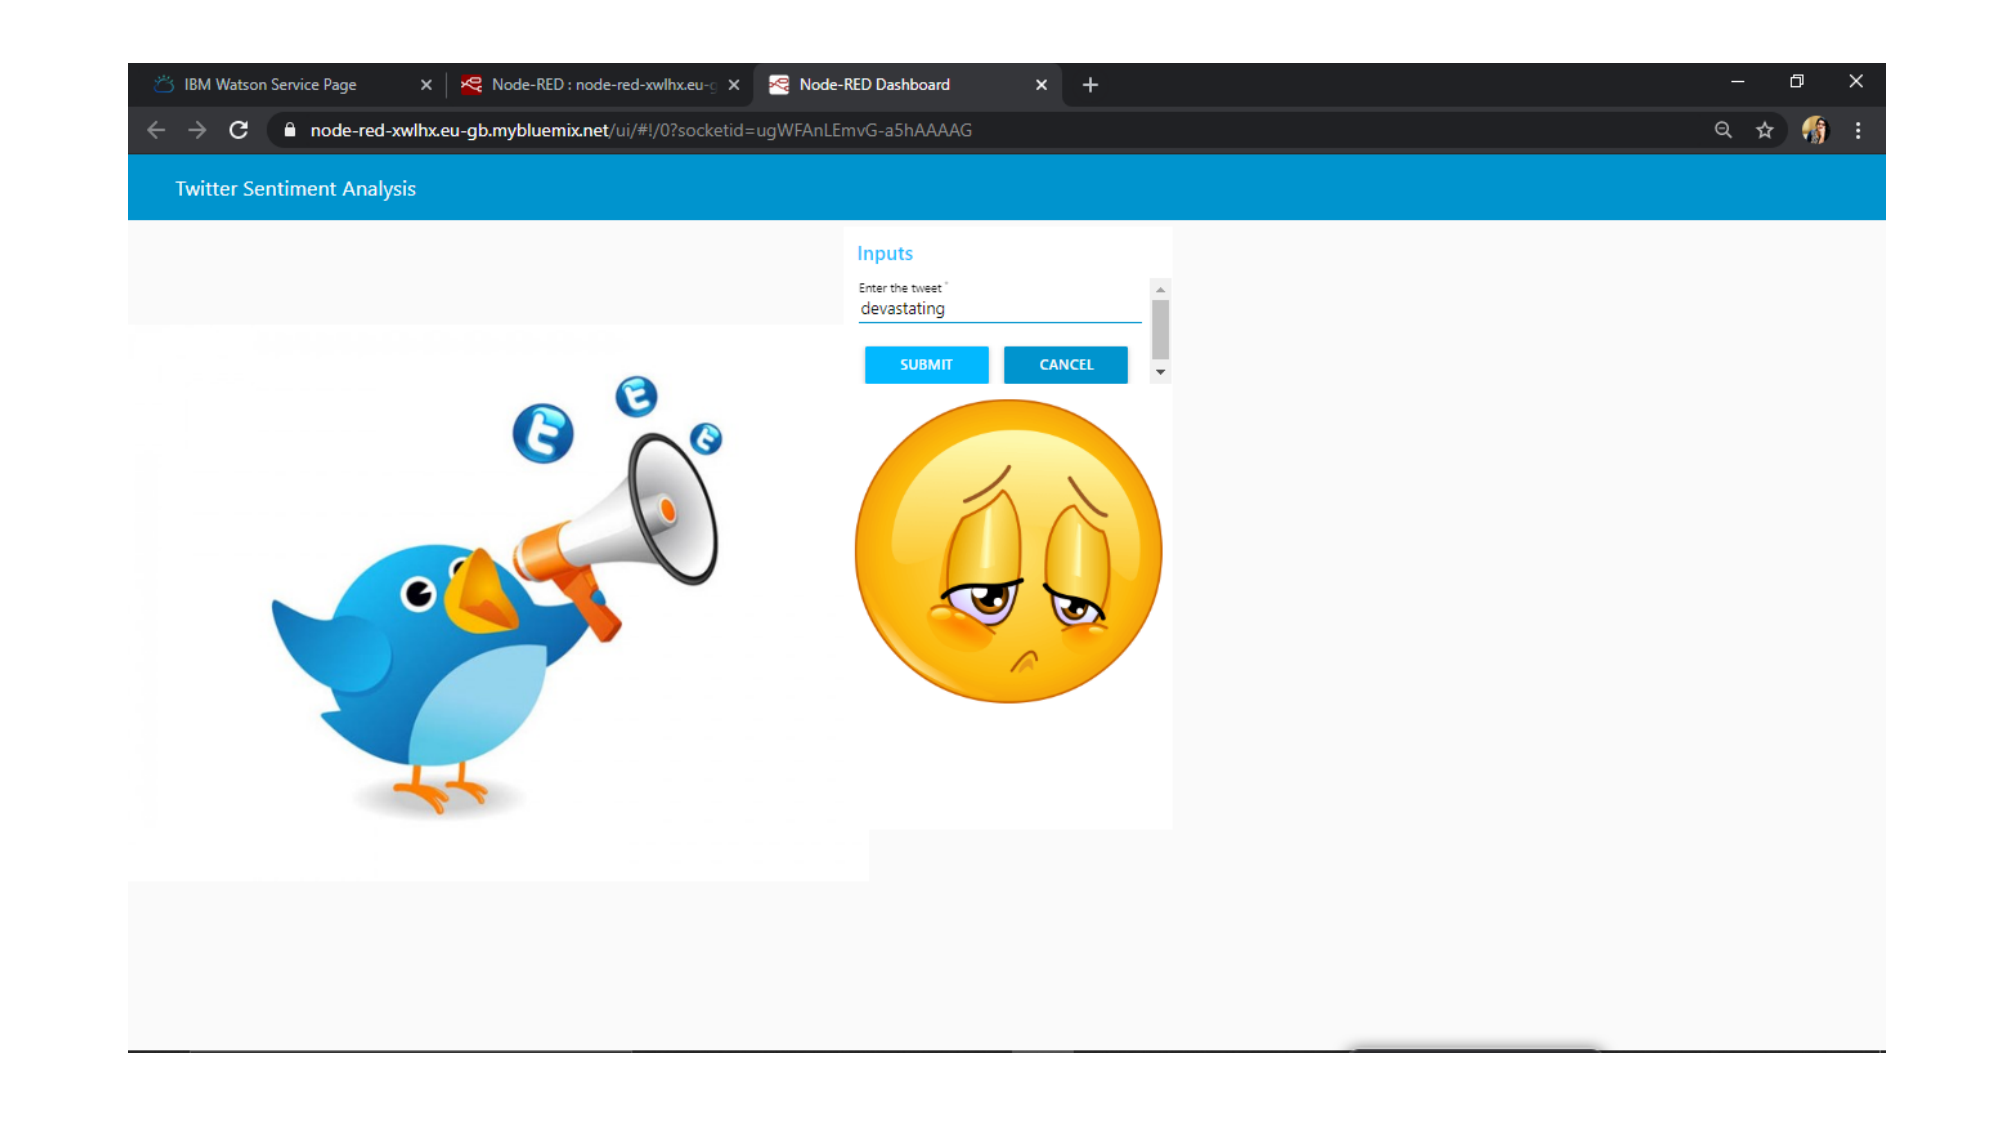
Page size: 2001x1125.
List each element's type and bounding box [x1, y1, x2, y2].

picture [365, 188, 372, 195]
picture [188, 186, 198, 195]
picture [244, 184, 253, 194]
picture [128, 221, 1886, 1053]
picture [128, 63, 1886, 154]
picture [380, 181, 386, 195]
